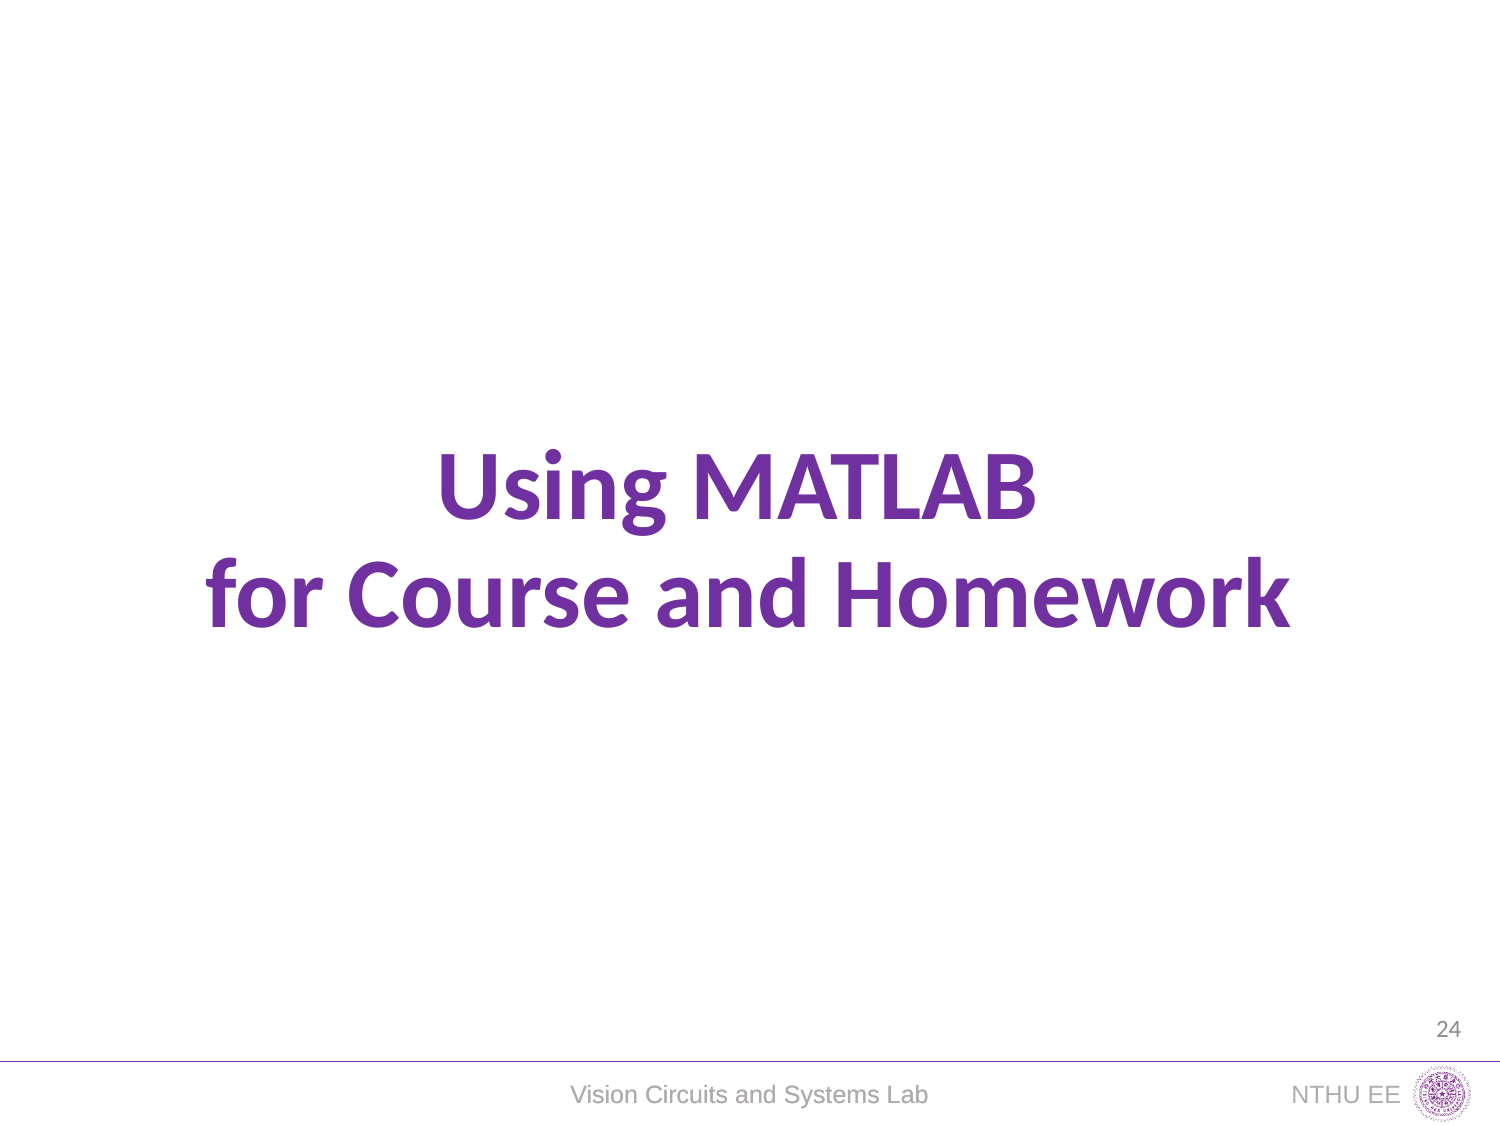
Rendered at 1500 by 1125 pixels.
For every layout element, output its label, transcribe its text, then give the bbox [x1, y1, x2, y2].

slide_number 24 [1139, 997, 1477, 1058]
title Using MATLAB for Course and Homework [102, 280, 1397, 657]
picture [1412, 1065, 1471, 1122]
